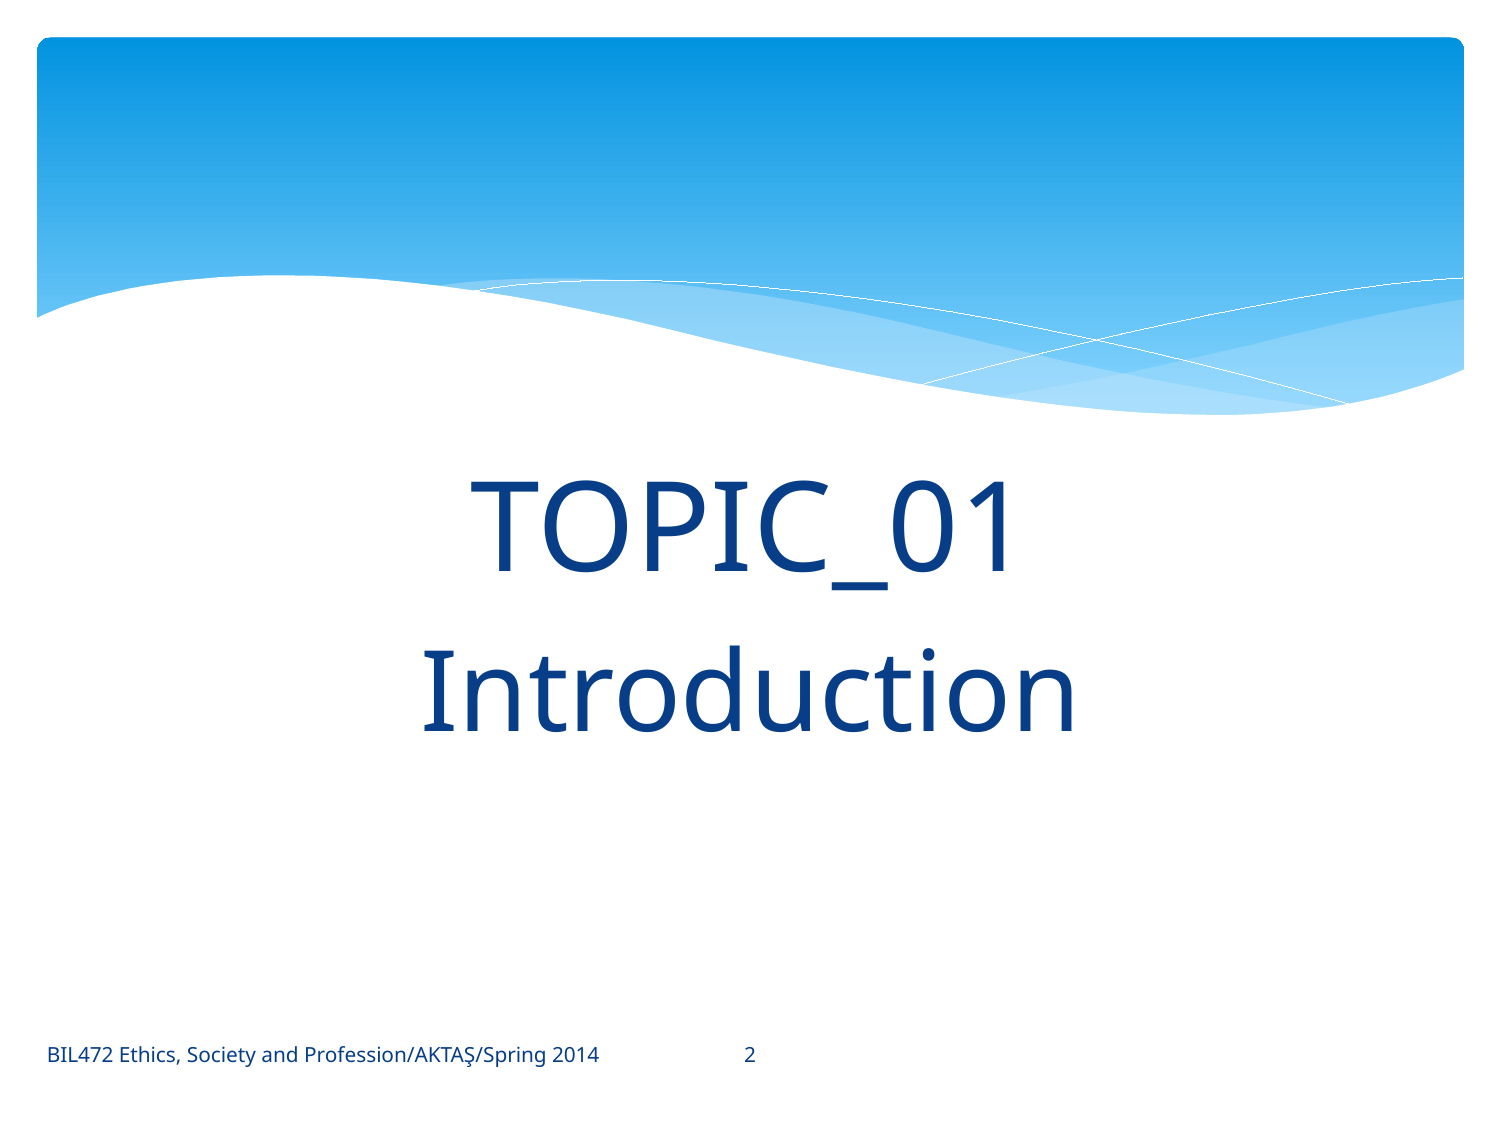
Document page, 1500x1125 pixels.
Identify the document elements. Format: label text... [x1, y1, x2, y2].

slide_number 2 [654, 1025, 846, 1086]
footer BIL472 Ethics, Society and Profession/AKTAŞ/Spring 2014 [31, 1025, 653, 1086]
list TOPIC_01 Introduction [143, 438, 1359, 1005]
